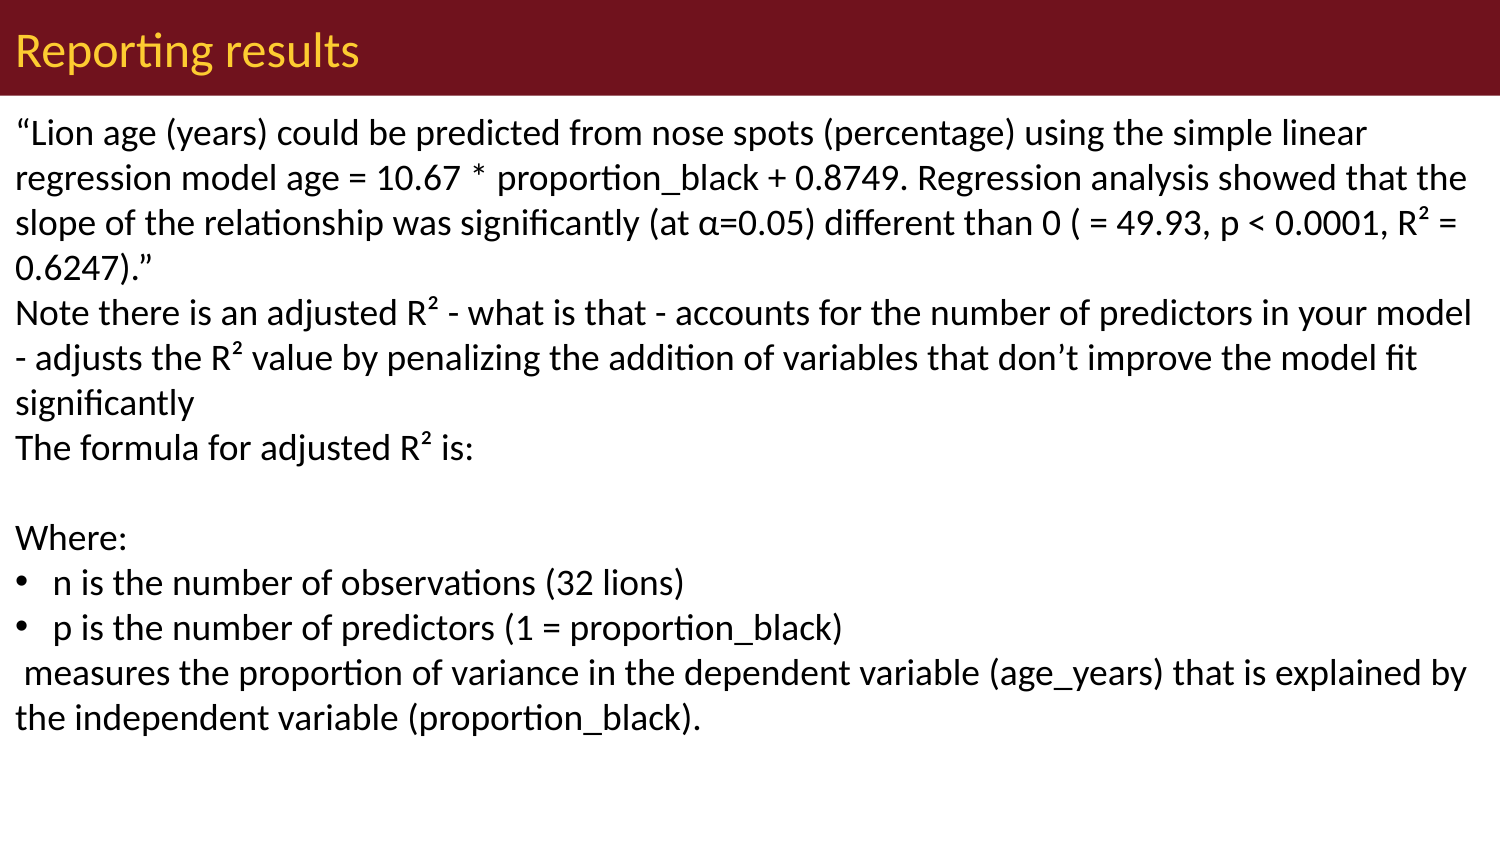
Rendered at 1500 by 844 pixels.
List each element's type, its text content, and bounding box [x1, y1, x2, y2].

title Reporting results [0, 0, 1500, 96]
